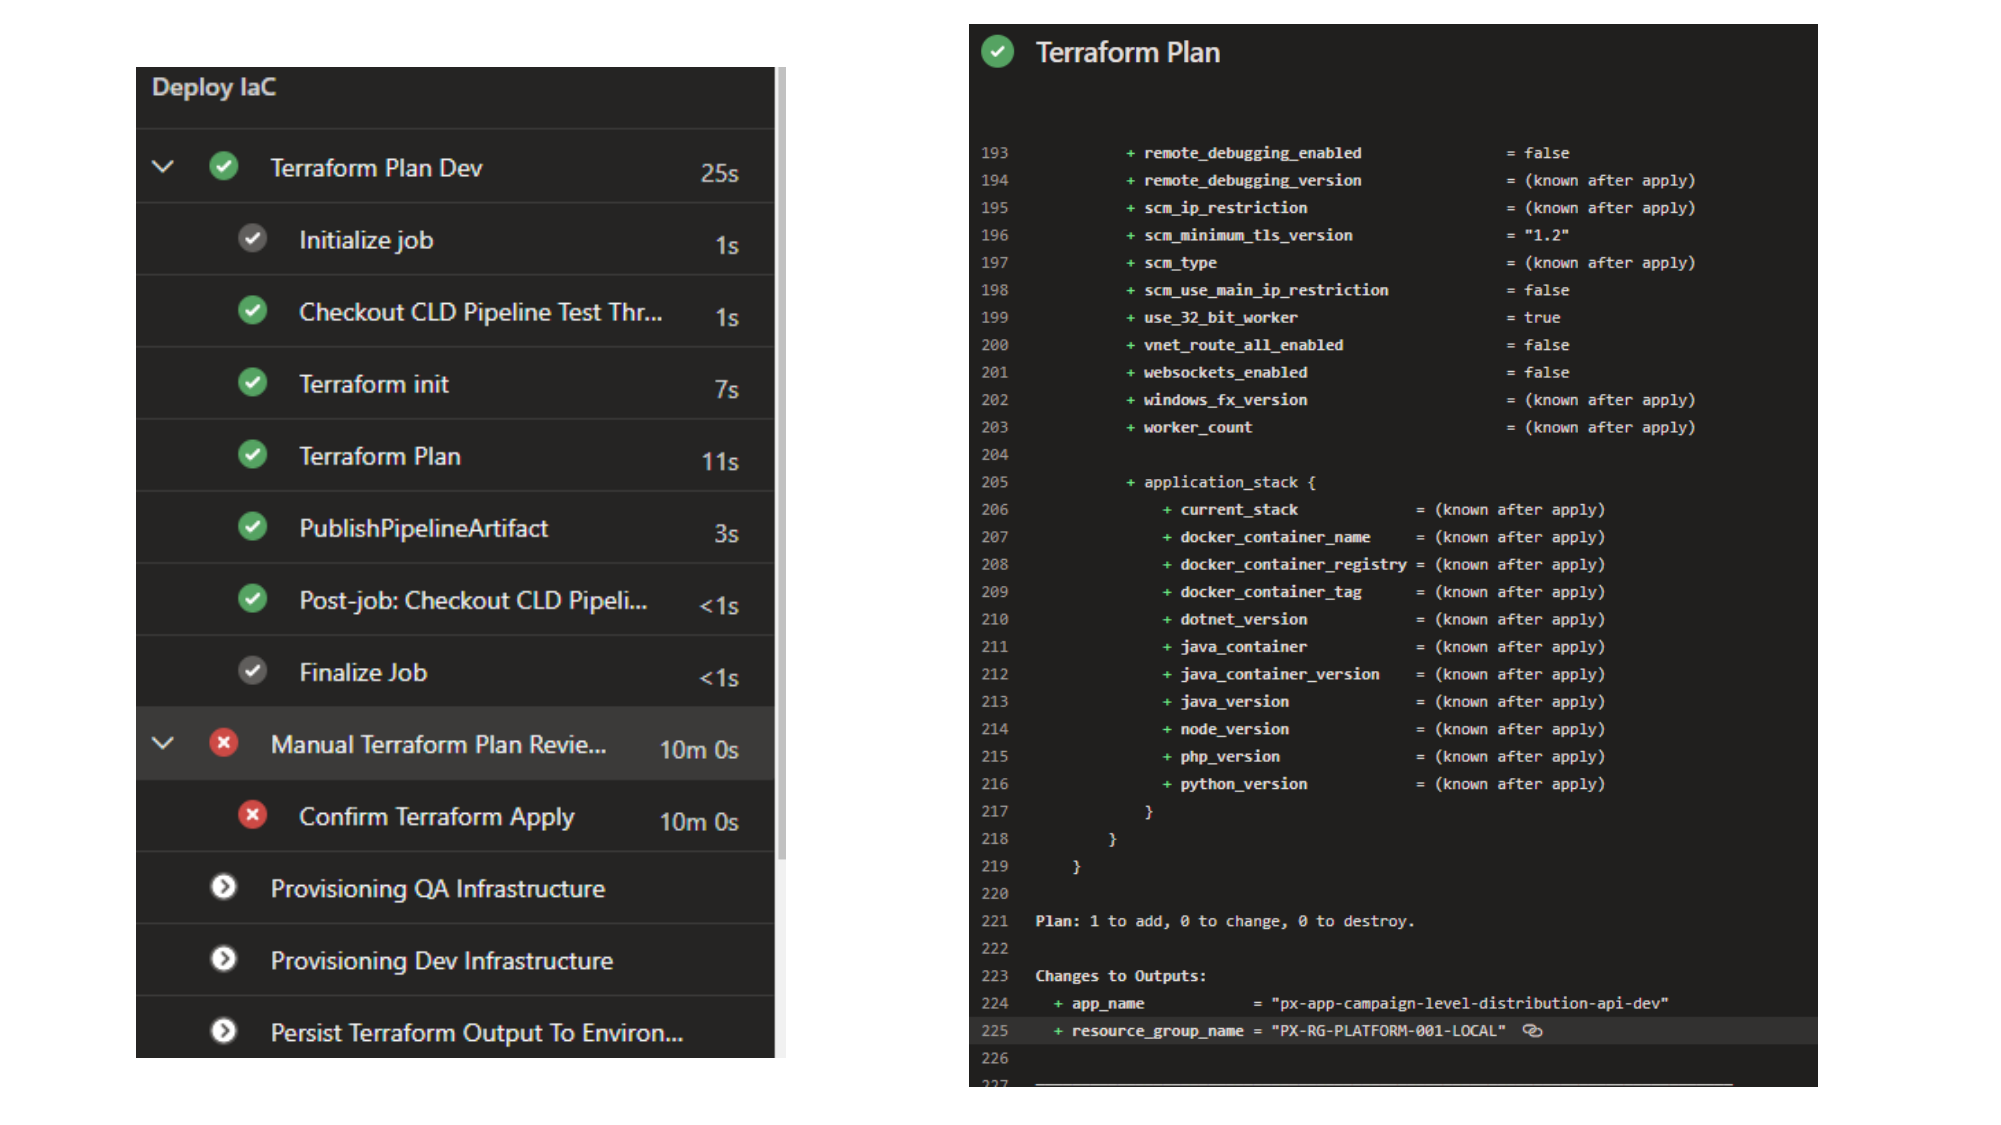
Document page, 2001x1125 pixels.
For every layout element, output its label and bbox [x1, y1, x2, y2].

picture [136, 67, 786, 1058]
picture [969, 24, 1818, 1087]
